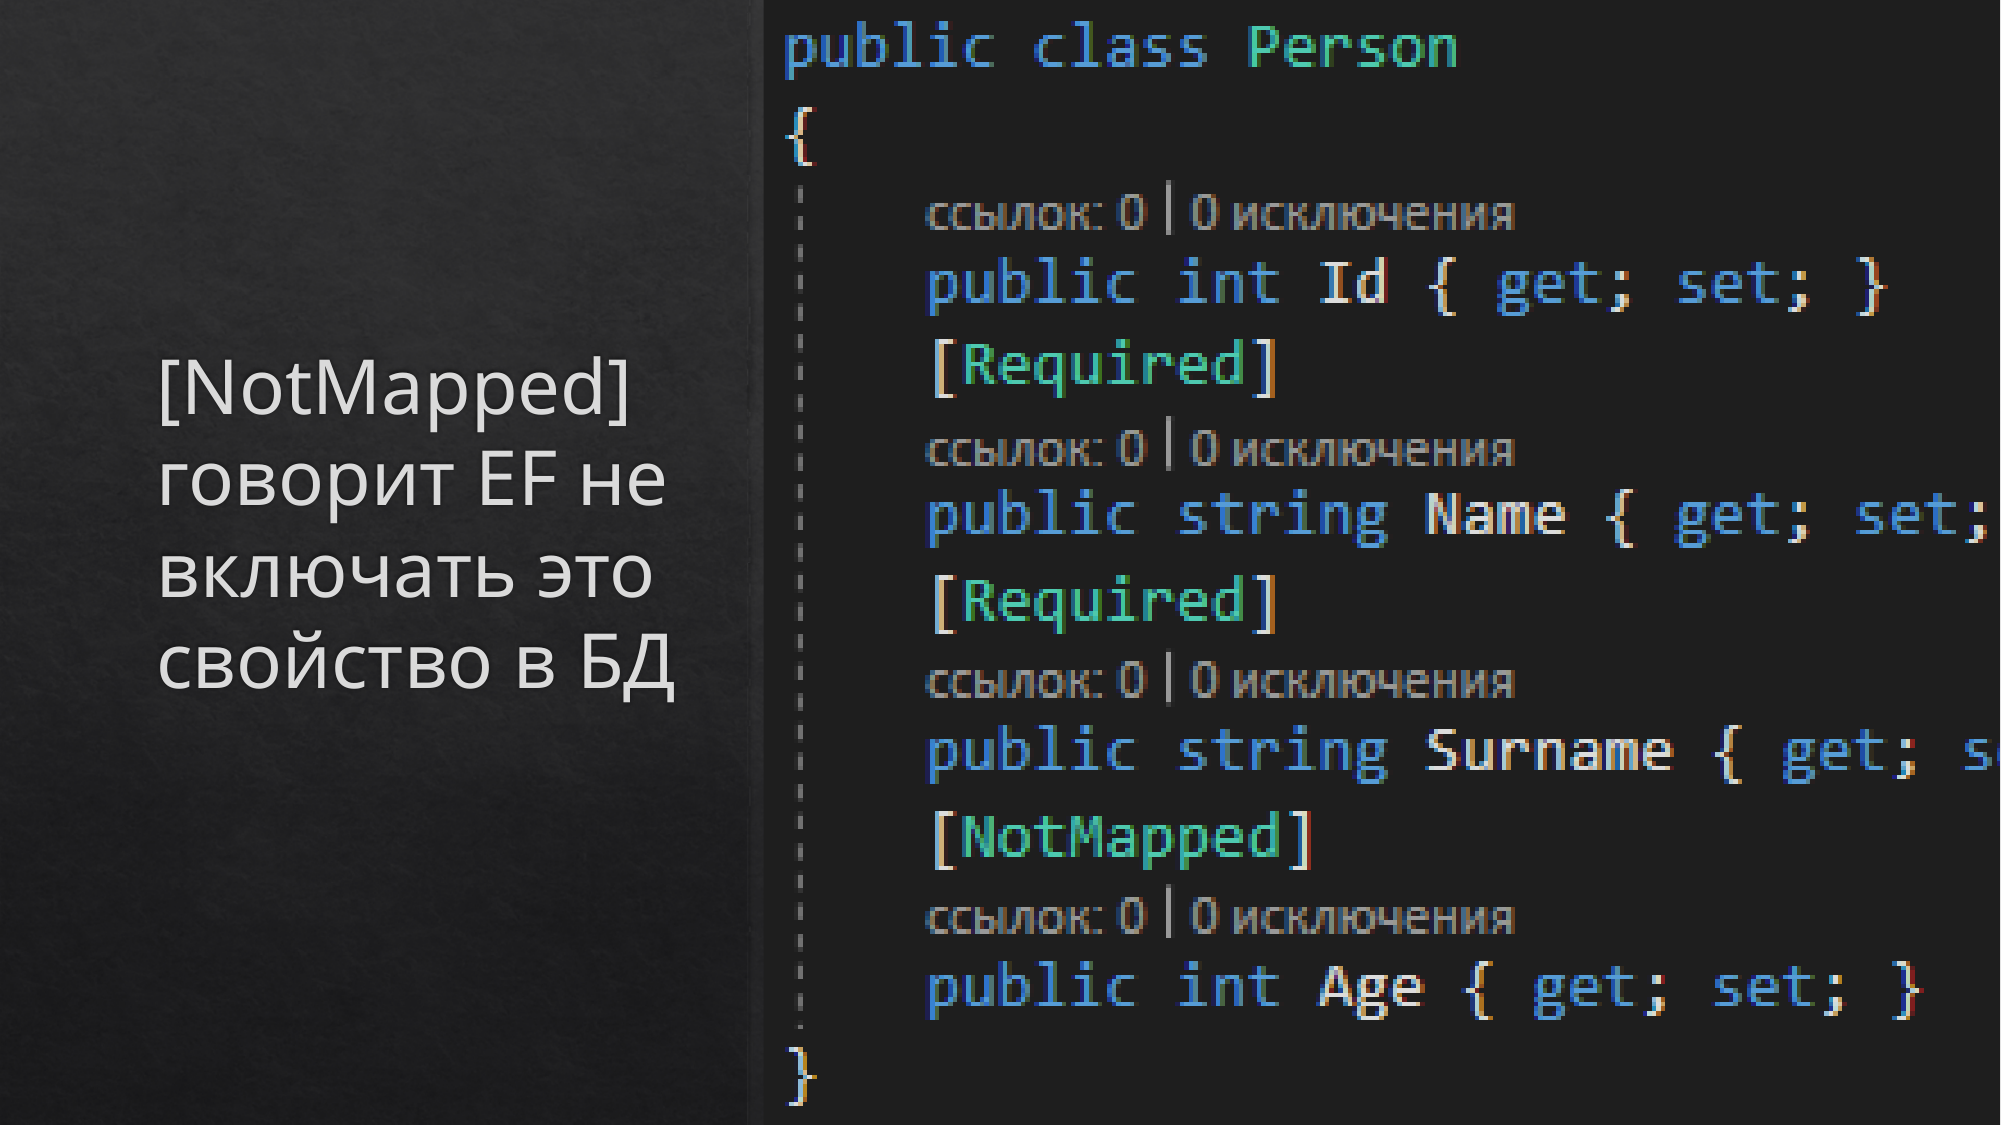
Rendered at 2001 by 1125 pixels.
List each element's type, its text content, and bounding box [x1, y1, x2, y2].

picture [746, 0, 2000, 1125]
title [NotMapped] говорит EF не включать это свойство в БД [141, 137, 697, 712]
